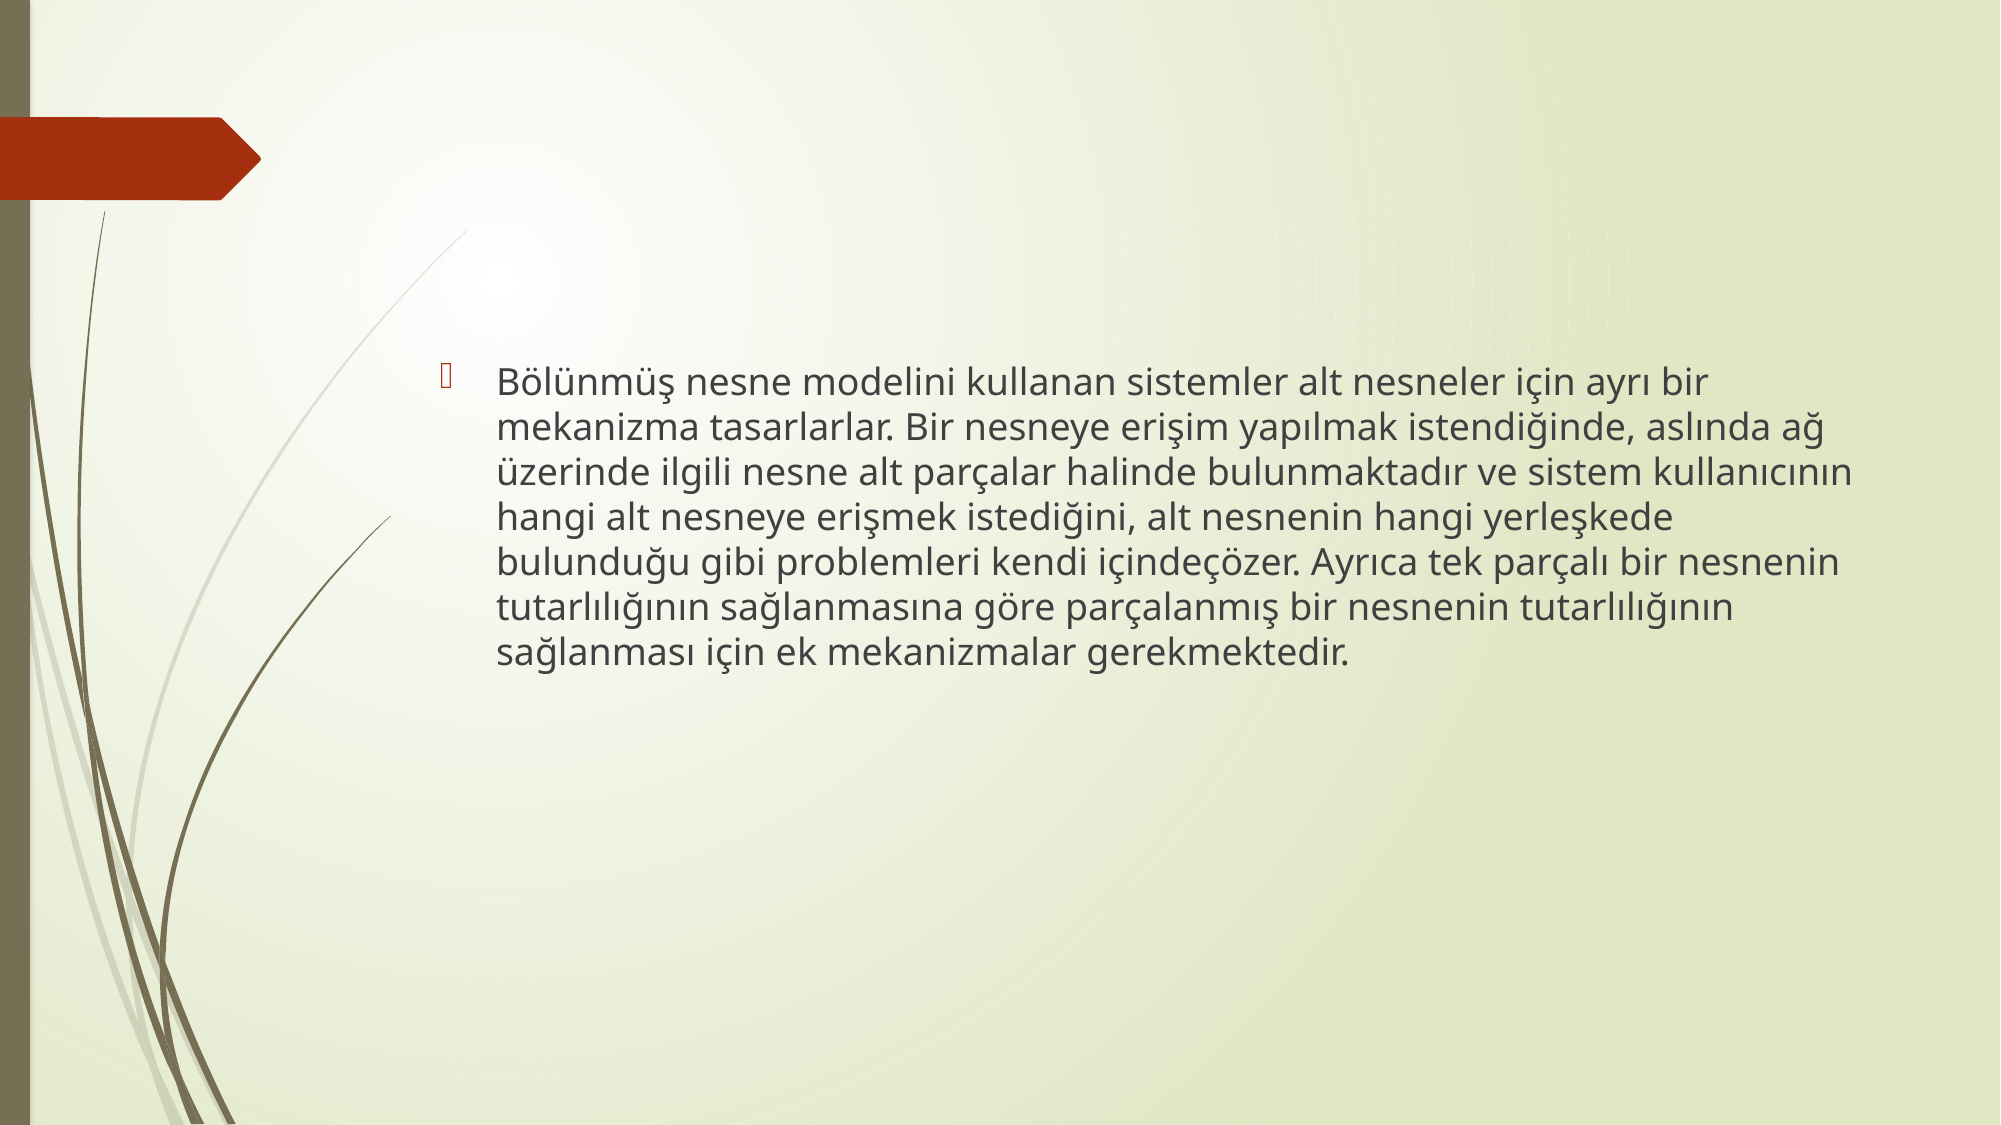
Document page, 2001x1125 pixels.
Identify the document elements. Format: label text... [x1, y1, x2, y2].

list Bölünmüş nesne modelini kullanan sistemler alt nesneler için ayrı bir mekanizma tasarlarlar. Bir nesneye erişim yapılmak istendiğinde, aslında ağ üzerinde ilgili nesne alt parçalar halinde bulunmaktadır ve sistem kullanıcının hangi alt nesneye erişmek istediğini, alt nesnenin hangi yerleşkede bulunduğu gibi problemleri kendi içindeçözer. Ayrıca tek parçalı bir nesnenin tutarlılığının sağlanmasına göre parçalanmış bir nesnenin tutarlılığının sağlanması için ek mekanizmalar gerekmektedir. [424, 350, 1888, 970]
